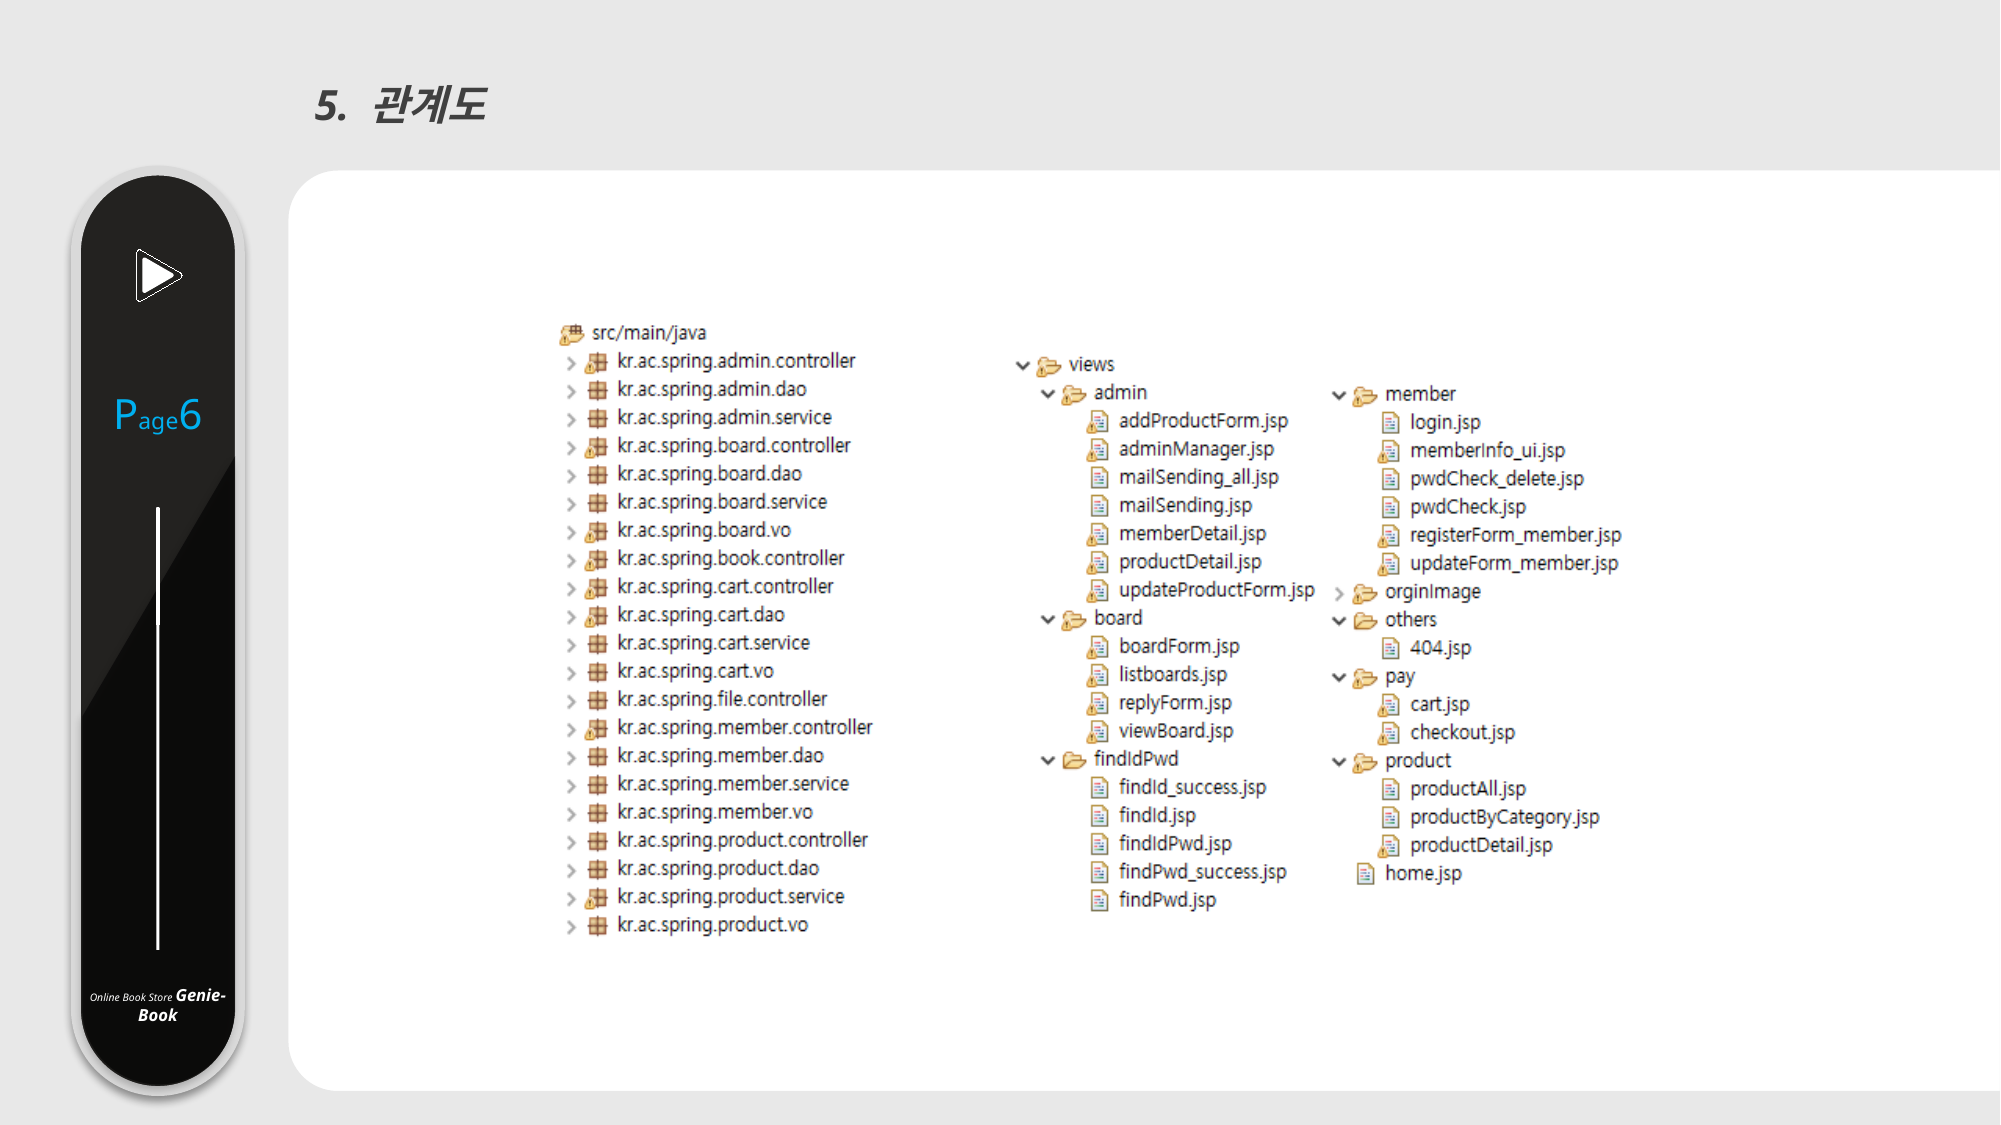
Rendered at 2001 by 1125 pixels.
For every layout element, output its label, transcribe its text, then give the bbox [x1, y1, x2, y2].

text_box [74, 169, 241, 977]
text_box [136, 249, 182, 302]
text_box [155, 506, 160, 951]
picture [999, 329, 1661, 932]
text_box Page6 [79, 380, 236, 496]
picture [555, 321, 904, 941]
text_box 5. 관계도 [0, 0, 2000, 1125]
text_box [85, 1033, 233, 1086]
text_box [81, 452, 237, 977]
text_box Online Book Store Genie-Book [72, 977, 243, 1033]
